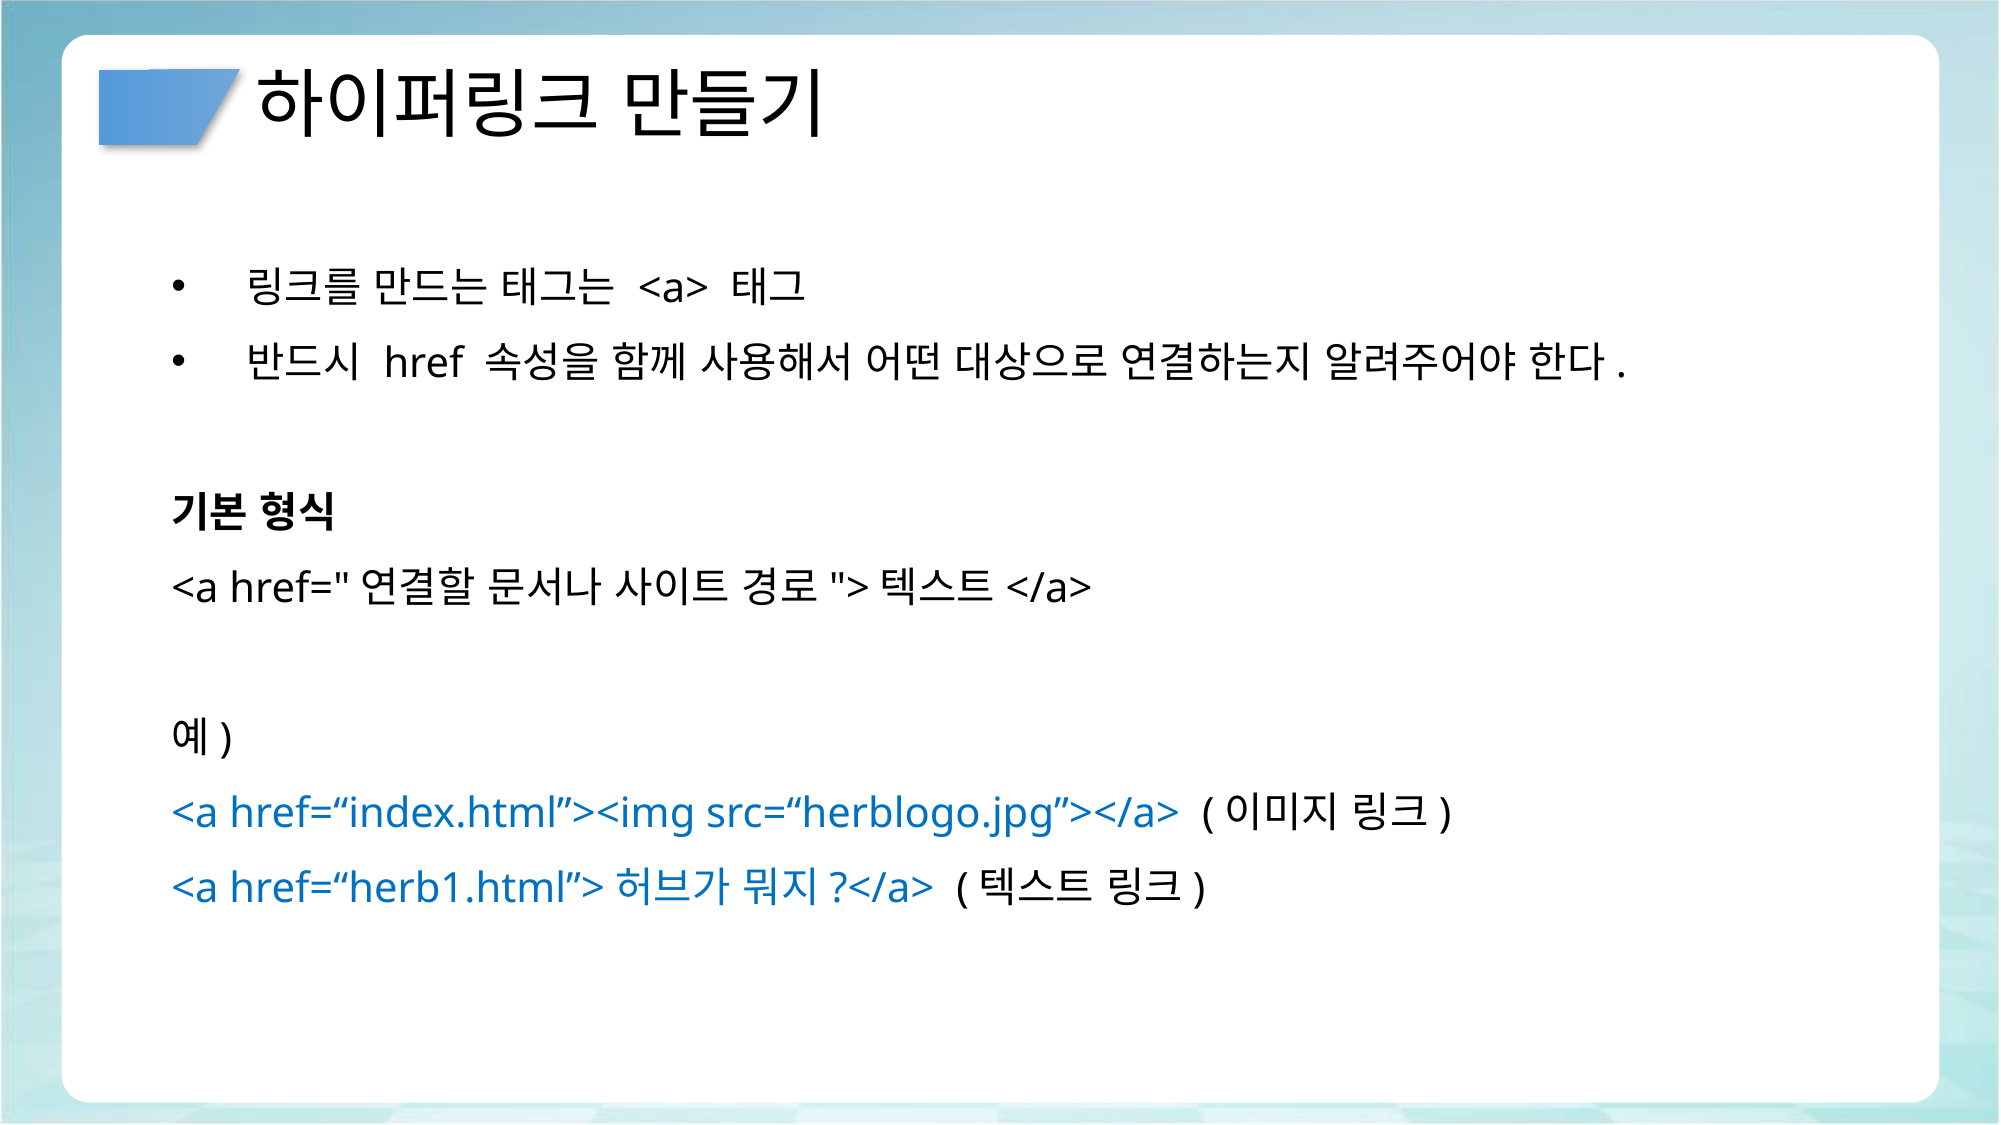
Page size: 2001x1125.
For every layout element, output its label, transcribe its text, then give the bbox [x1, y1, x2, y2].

picture [0, 0, 2001, 1125]
text_box 링크를 만드는 태그는 <a> 태그 반드시 href 속성을 함께 사용해서 어떤 대상으로 연결하는지 알려주어야 한다. 기본 형식 <a href="연결할 문서나 사이트 경로">텍스트</a> 예) <a href=“index.html”><img src=“herblogo.jpg”></a> (이미지 링크) <a href=“herb1.html”>허브가 뭐지?</a> (텍스트 링크) [156, 227, 1873, 918]
title 하이퍼링크 만들기 [240, 49, 1809, 165]
